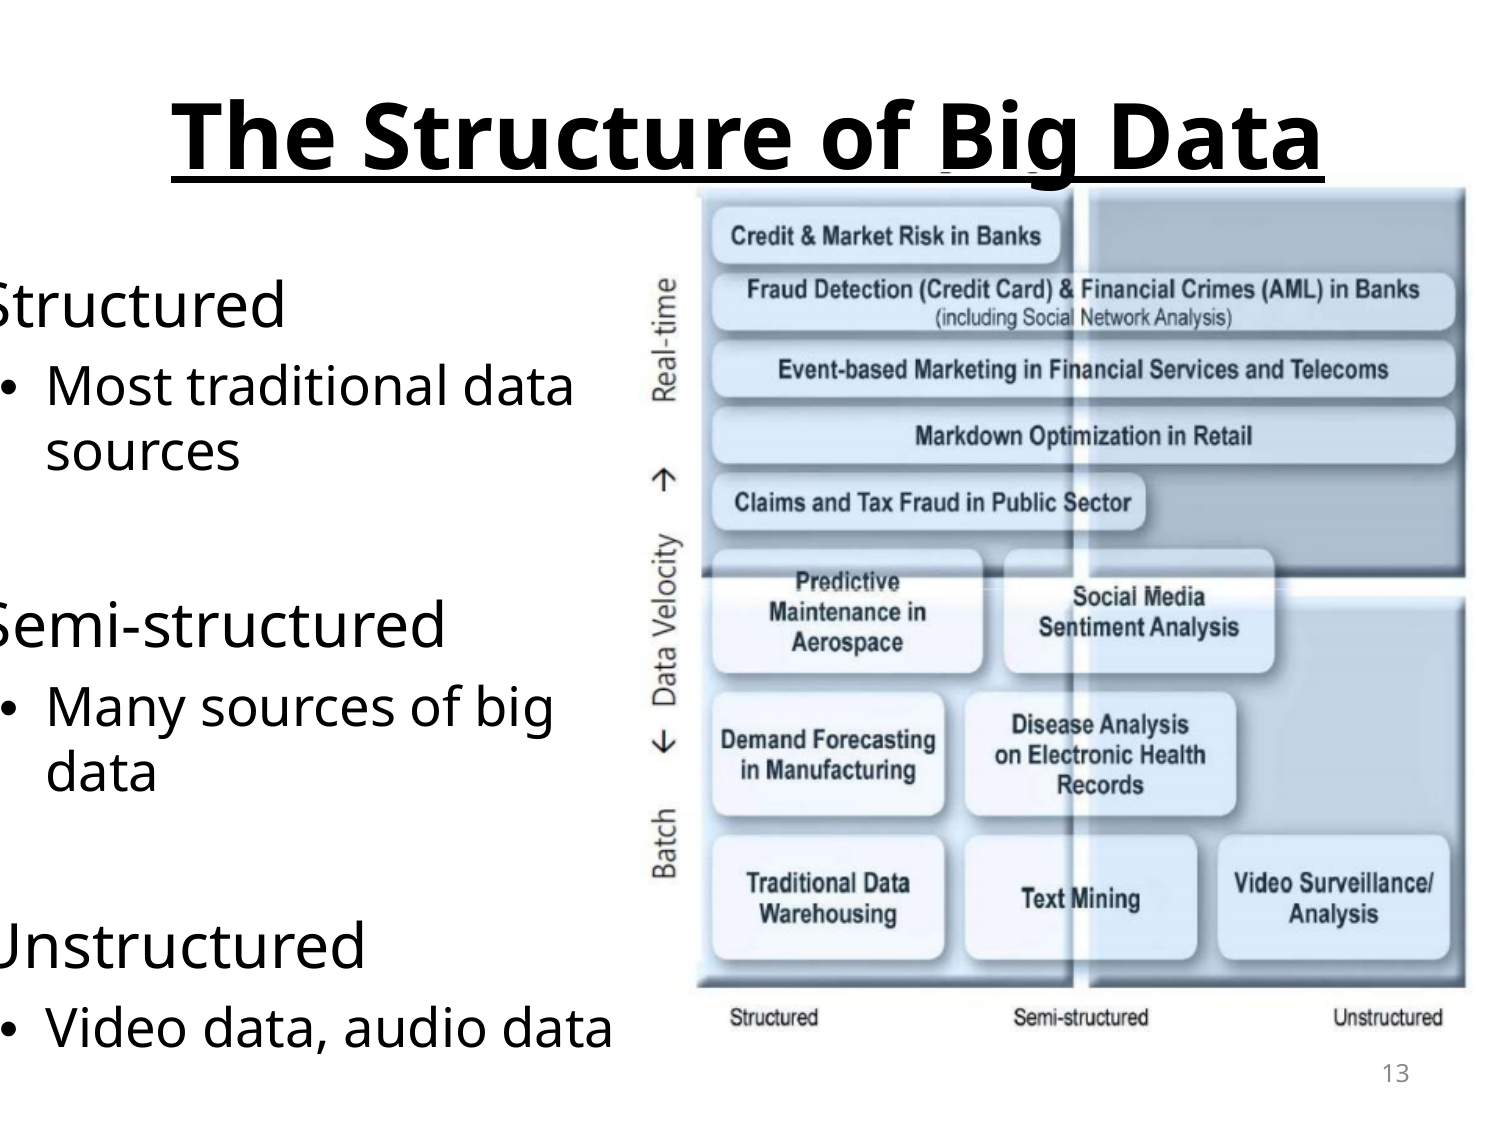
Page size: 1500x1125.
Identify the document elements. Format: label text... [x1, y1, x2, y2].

text_box The Structure of Big Data  Structured • Most traditional data sources  Semi-structured • Many sources of big data  Unstructured • Video data, audio data [0, 95, 1326, 1066]
text_box [0, 0, 1500, 1125]
picture [639, 172, 1474, 1032]
text_box 13 [1381, 1062, 1411, 1095]
